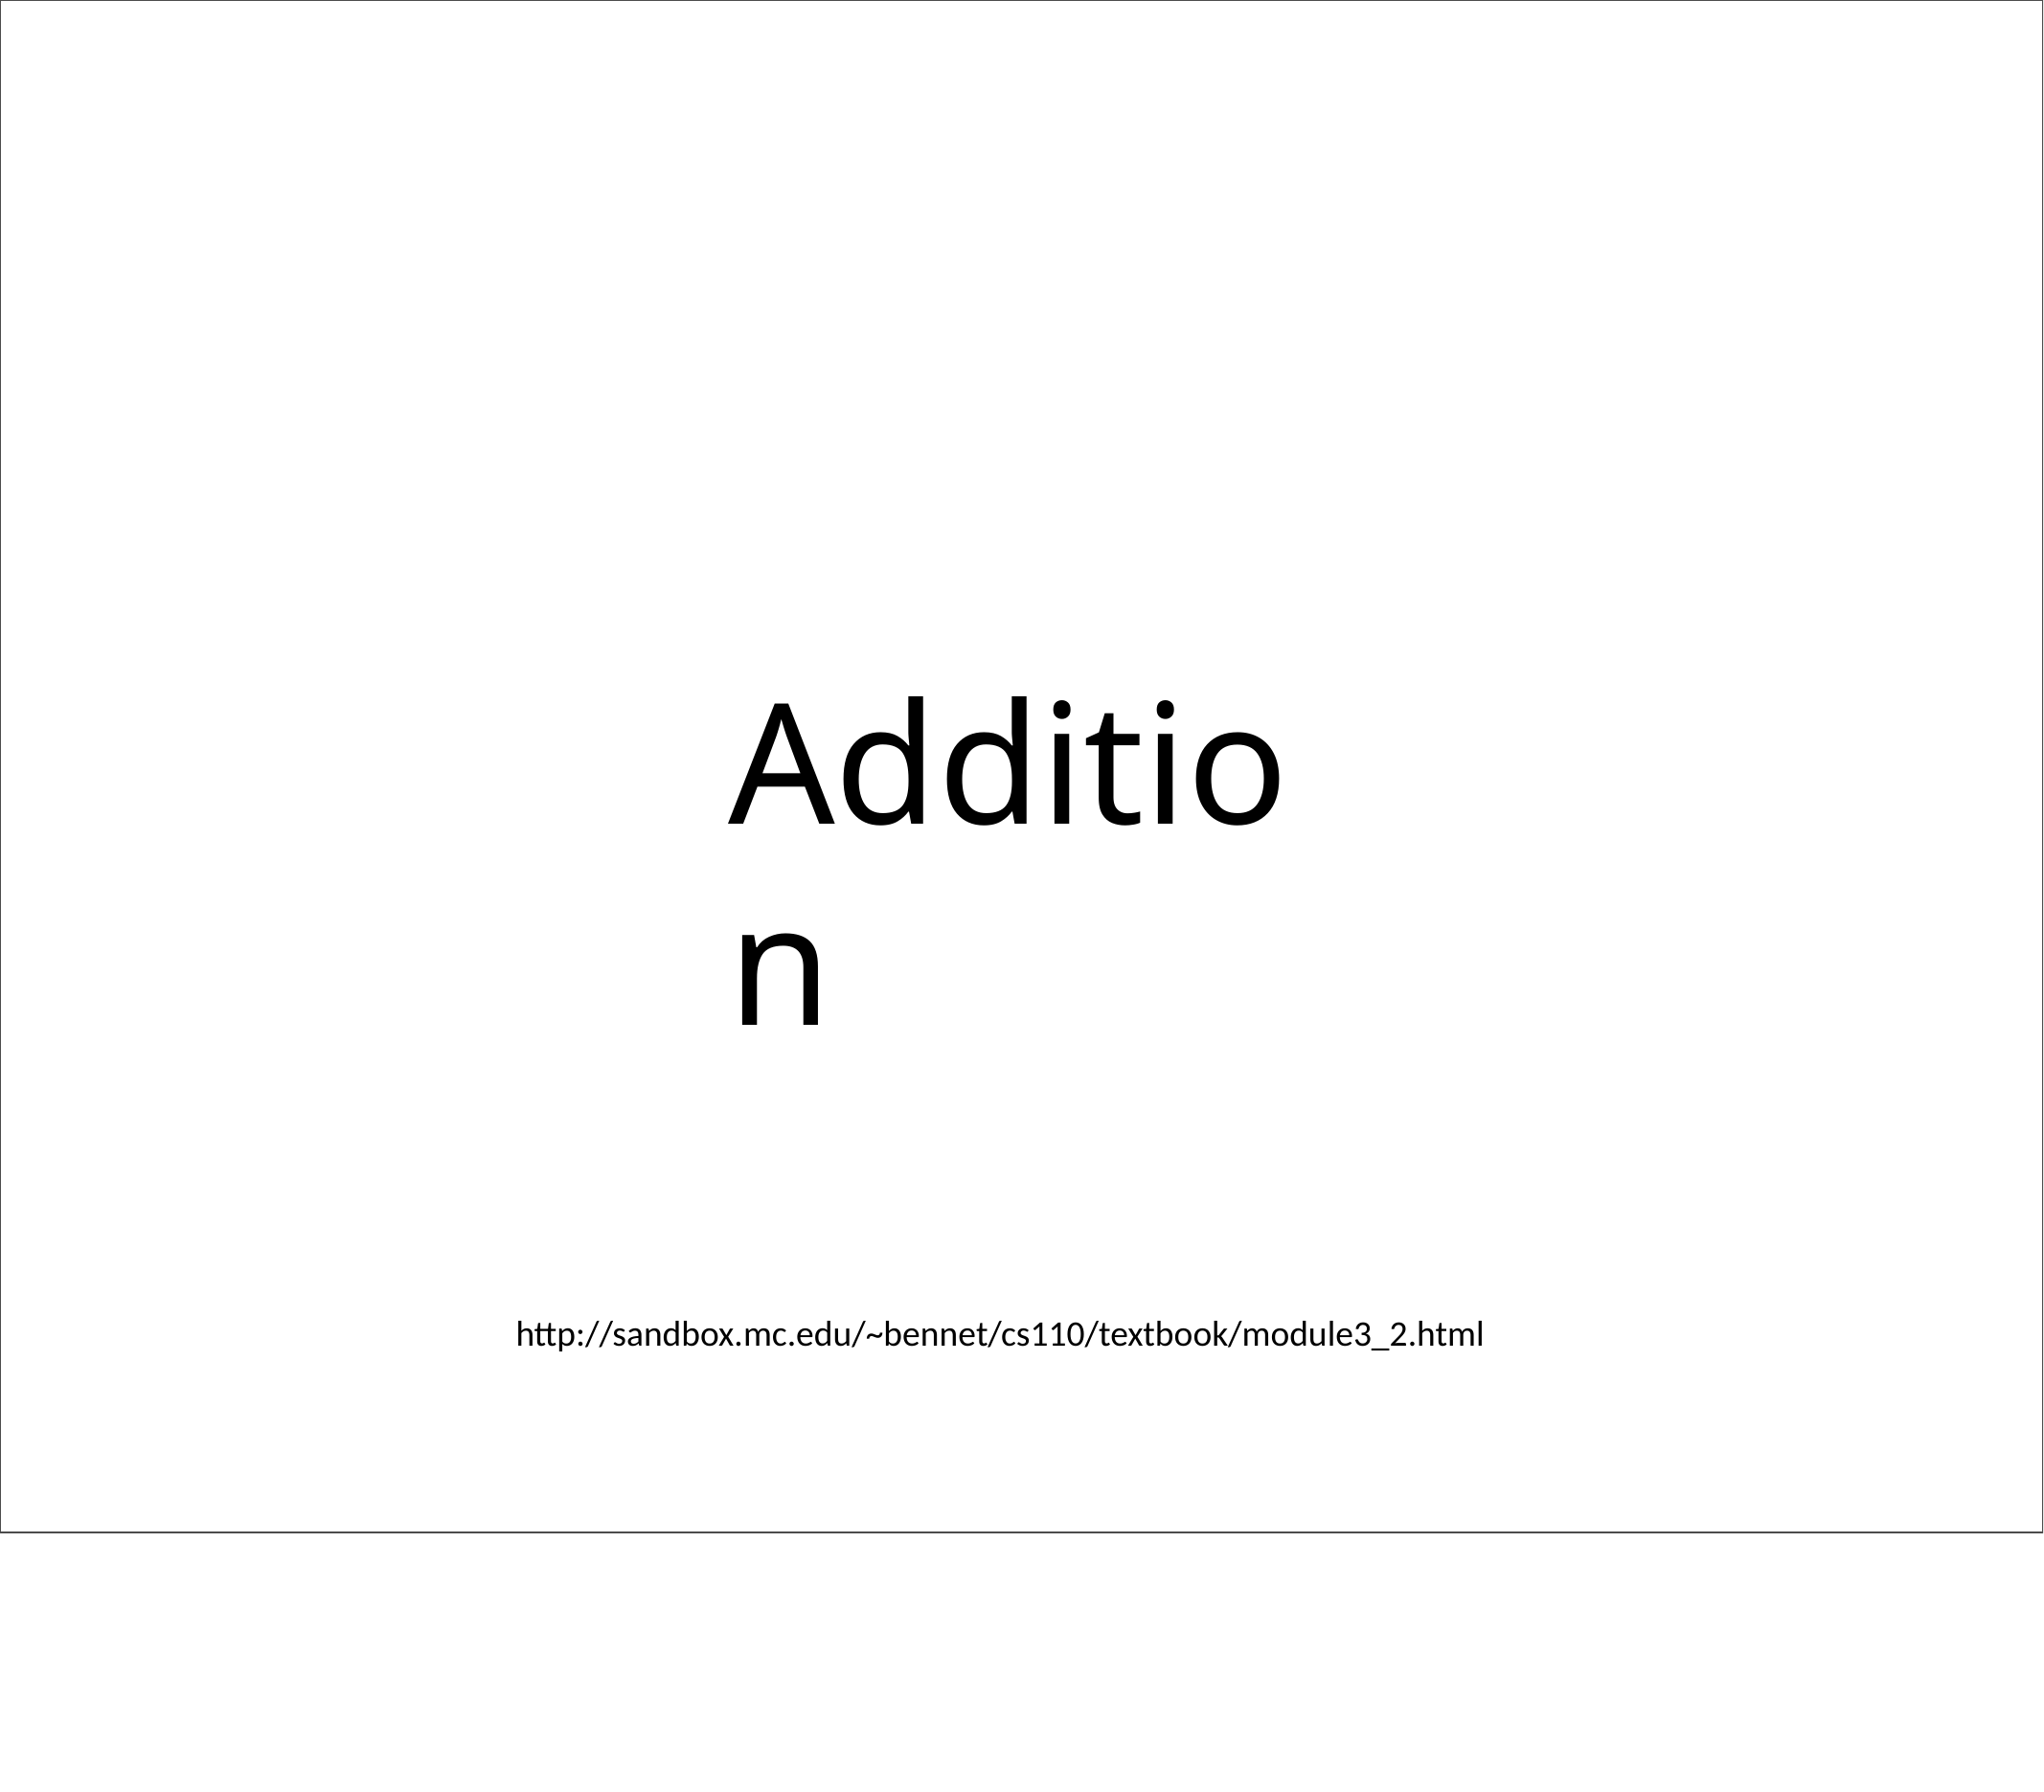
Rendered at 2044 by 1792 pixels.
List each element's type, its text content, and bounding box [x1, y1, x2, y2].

text_box [0, 0, 2044, 1532]
text_box http://sandbox.mc.edu/~bennet/cs110/textbook/module3_2.html [501, 1303, 1714, 1361]
